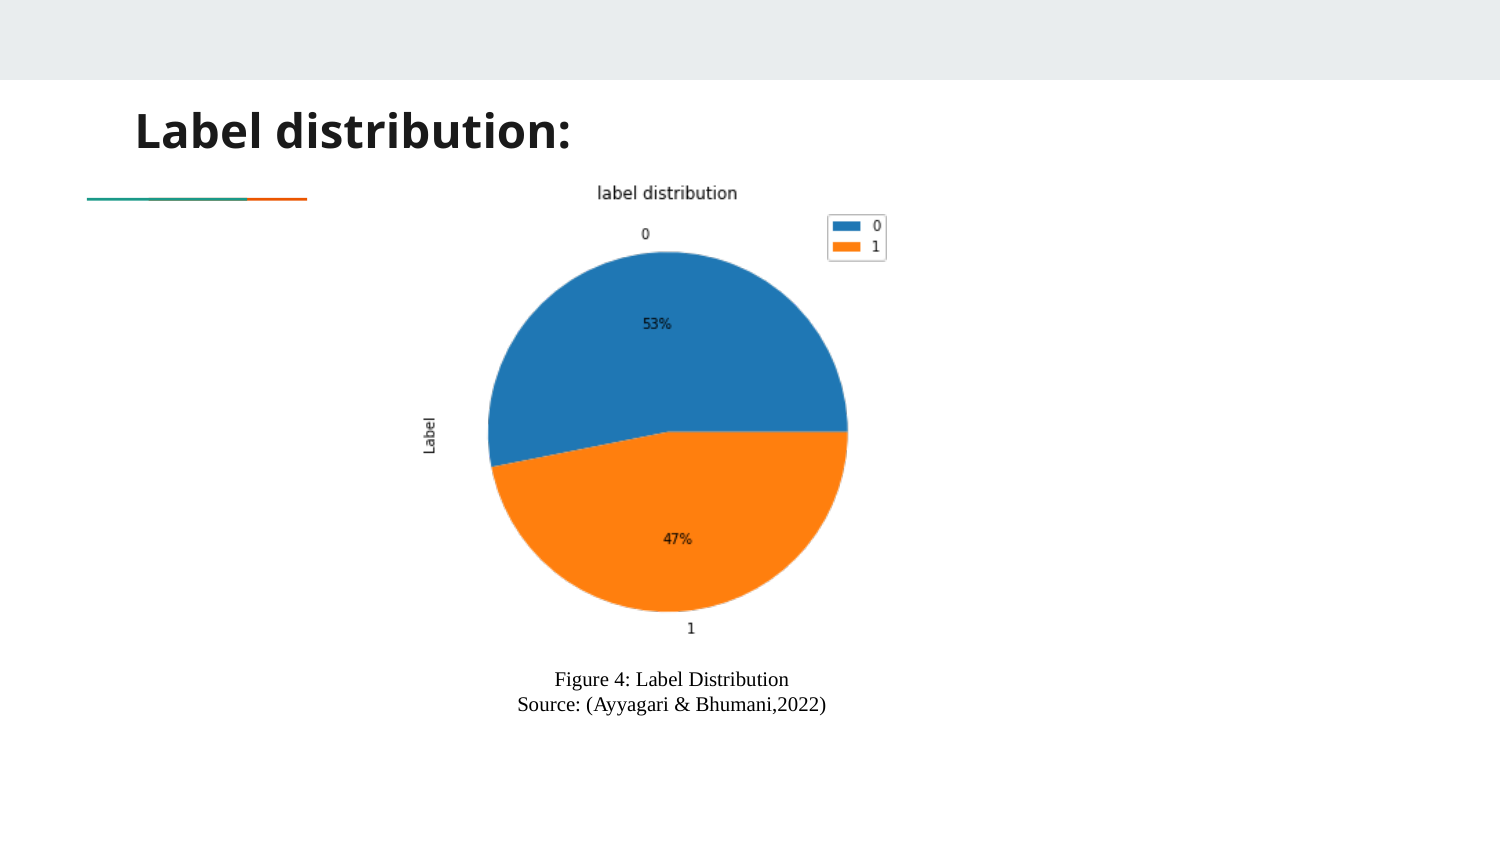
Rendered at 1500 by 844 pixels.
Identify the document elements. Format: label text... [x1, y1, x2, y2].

title Label distribution: [119, 86, 1381, 174]
text_box Figure 4: Label Distribution Source: (Ayyagari & Bhumani,2022) [390, 650, 954, 731]
picture [414, 176, 902, 667]
